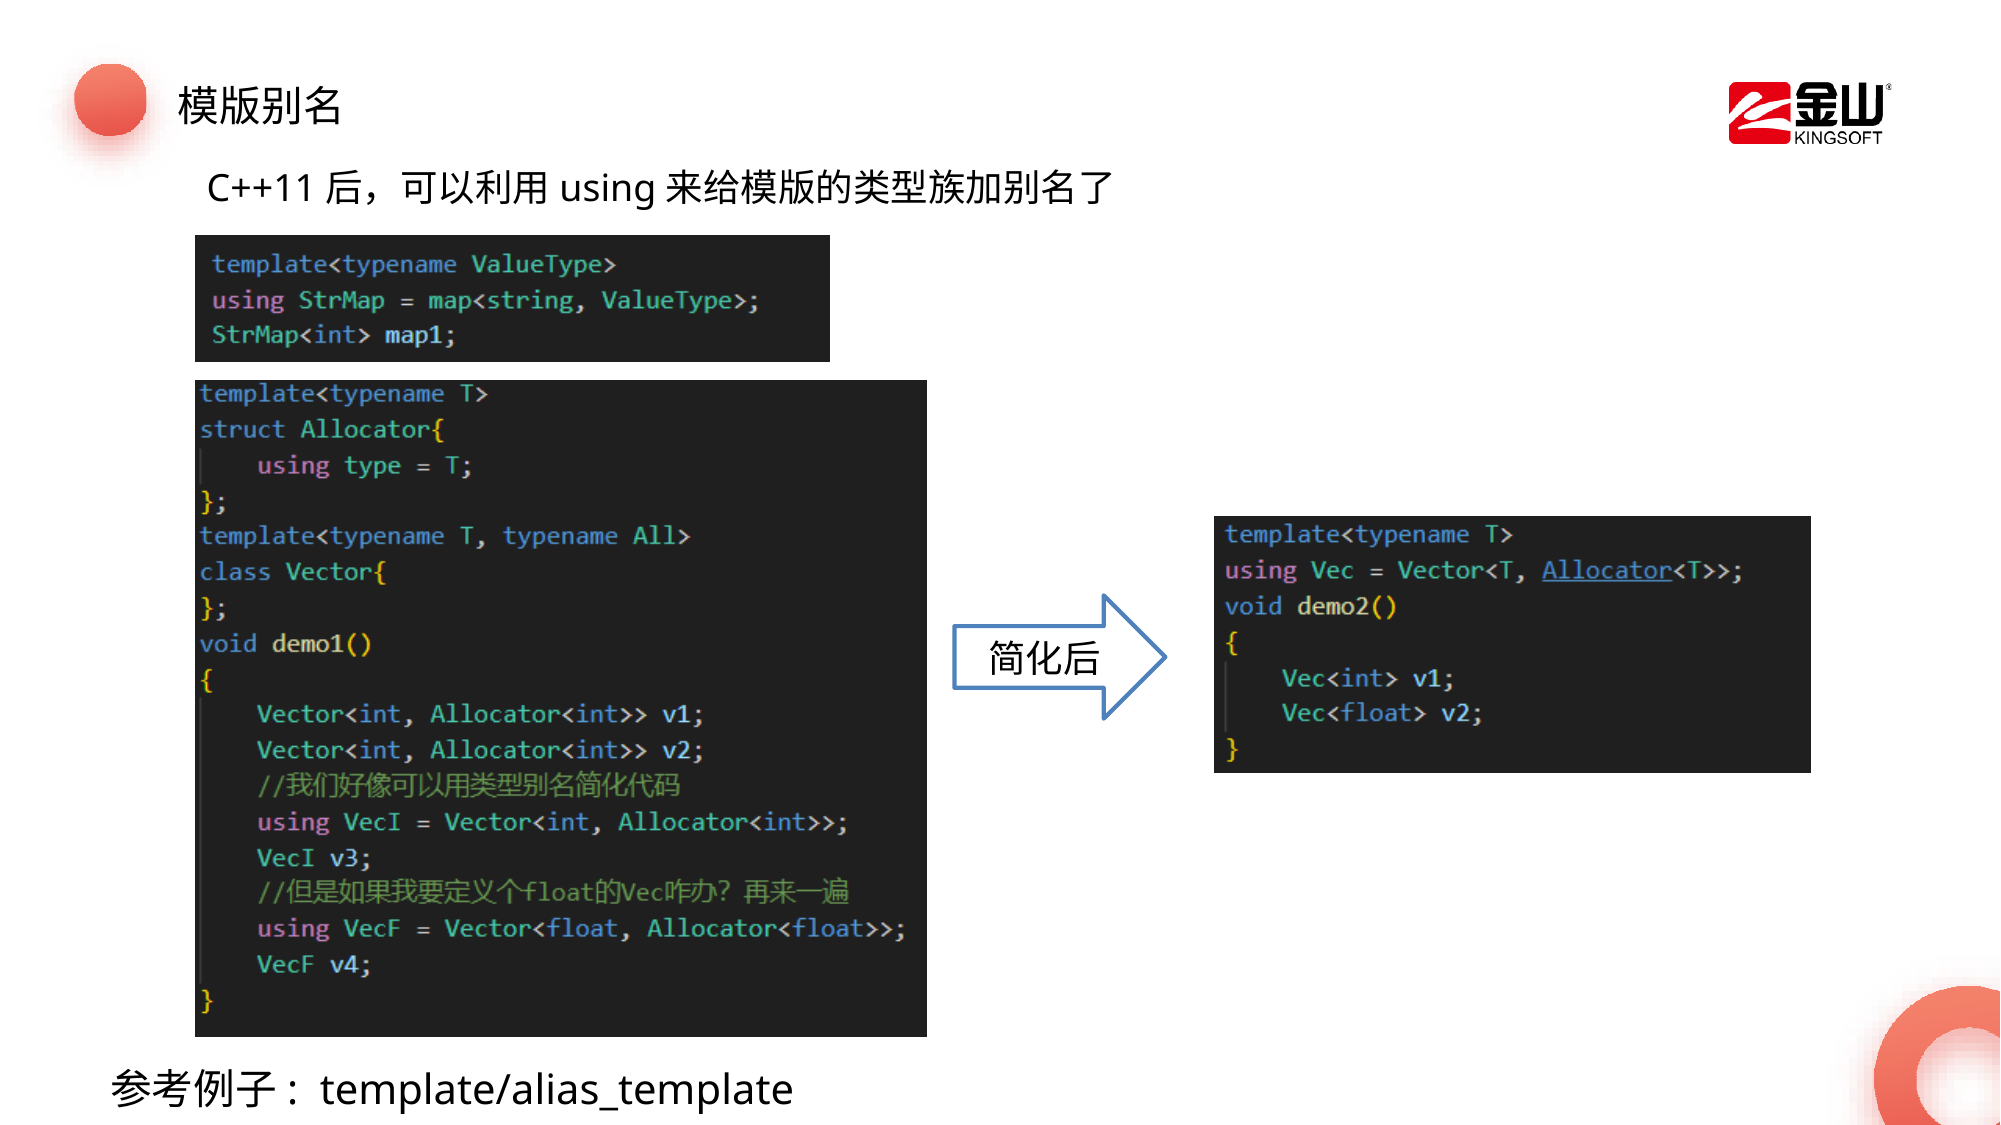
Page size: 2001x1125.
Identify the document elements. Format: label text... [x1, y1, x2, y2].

text_box 模版别名 [163, 72, 830, 138]
picture [37, 43, 181, 187]
text_box 参考例子: template/alias_template [95, 1055, 1768, 1120]
picture [1729, 82, 1892, 144]
text_box C++11后，可以利用using来给模版的类型族加别名了 [191, 156, 1353, 216]
picture [195, 380, 927, 1037]
picture [1827, 955, 2000, 1125]
picture [1213, 516, 1812, 773]
text_box 简化后 [952, 593, 1168, 721]
picture [195, 234, 830, 362]
